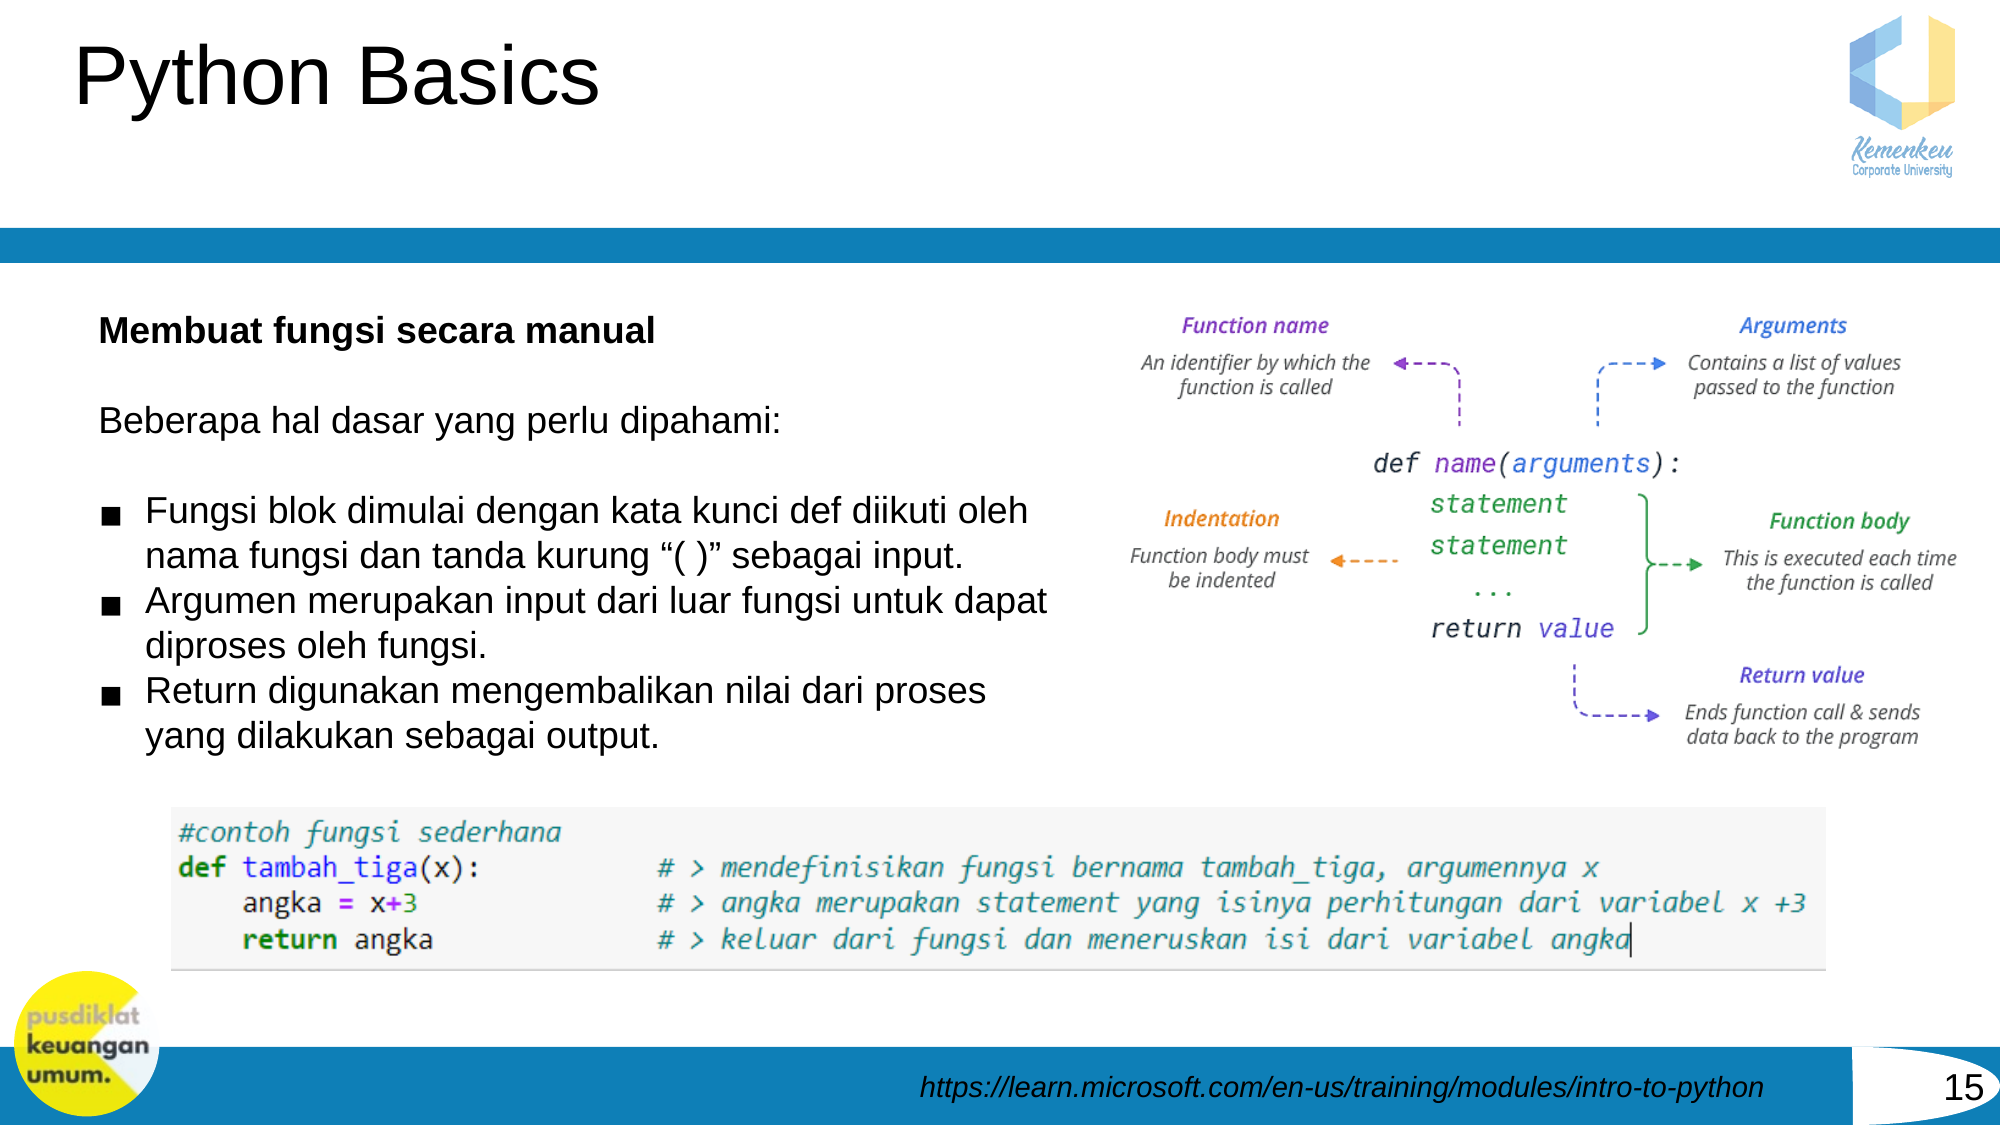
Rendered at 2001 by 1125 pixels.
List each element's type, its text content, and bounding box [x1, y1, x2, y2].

slide_number ‹#› [1852, 1111, 1966, 1125]
slide_number ‹#› [1851, 1046, 1963, 1060]
picture [1130, 316, 1957, 751]
picture [171, 807, 1827, 971]
text_box Membuat fungsi secara manual Beberapa hal dasar yang perlu dipahami: Fungsi blok dimulai dengan kata kunci def diikuti oleh nama fungsi dan tanda kurung “( )” sebagai input. Argumen merupakan input dari luar fungsi untuk dapat diproses oleh fungsi. Return digunakan mengembalikan nilai dari proses yang dilakukan sebagai output. [83, 298, 1066, 764]
title Python Basics [58, 29, 1784, 127]
picture [14, 971, 160, 1116]
text_box https://learn.microsoft.com/en-us/training/modules/intro-to-python [904, 1060, 2000, 1111]
